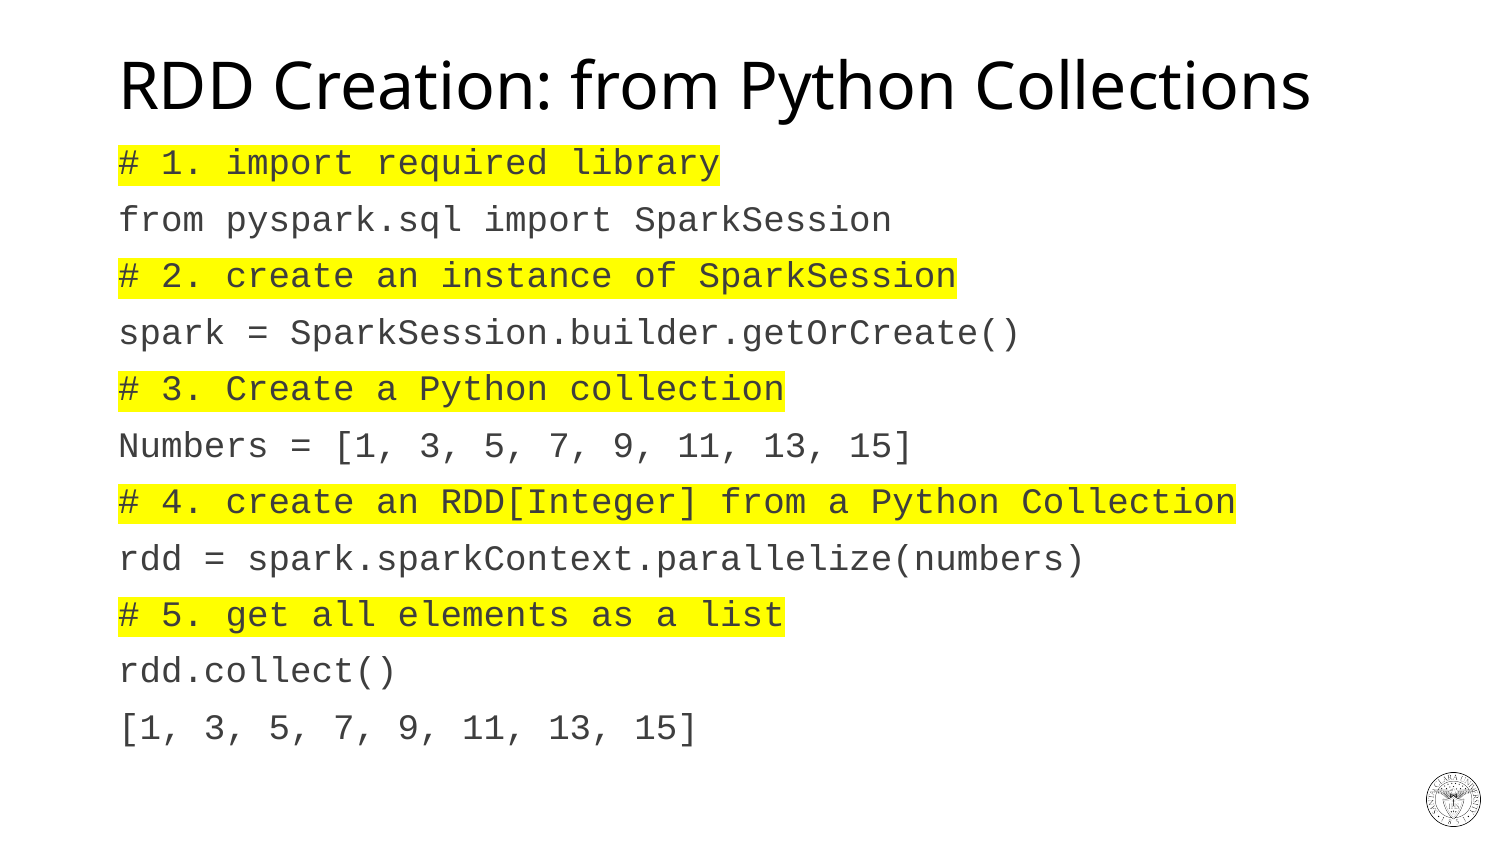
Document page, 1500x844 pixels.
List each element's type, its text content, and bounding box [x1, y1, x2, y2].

list # 1. import required library from pyspark.sql import SparkSession # 2. create an instance of SparkSession spark = SparkSession.builder.getOrCreate() # 3. Create a Python collection Numbers = [1, 3, 5, 7, 9, 11, 13, 15] # 4. create an RDD[Integer] from a Python Collection rdd = spark.sparkContext.parallelize(numbers) # 5. get all elements as a list rdd.collect() [1, 3, 5, 7, 9, 11, 13, 15] [103, 131, 1397, 760]
picture [1426, 772, 1481, 827]
title RDD Creation: from Python Collections [103, 44, 1397, 131]
